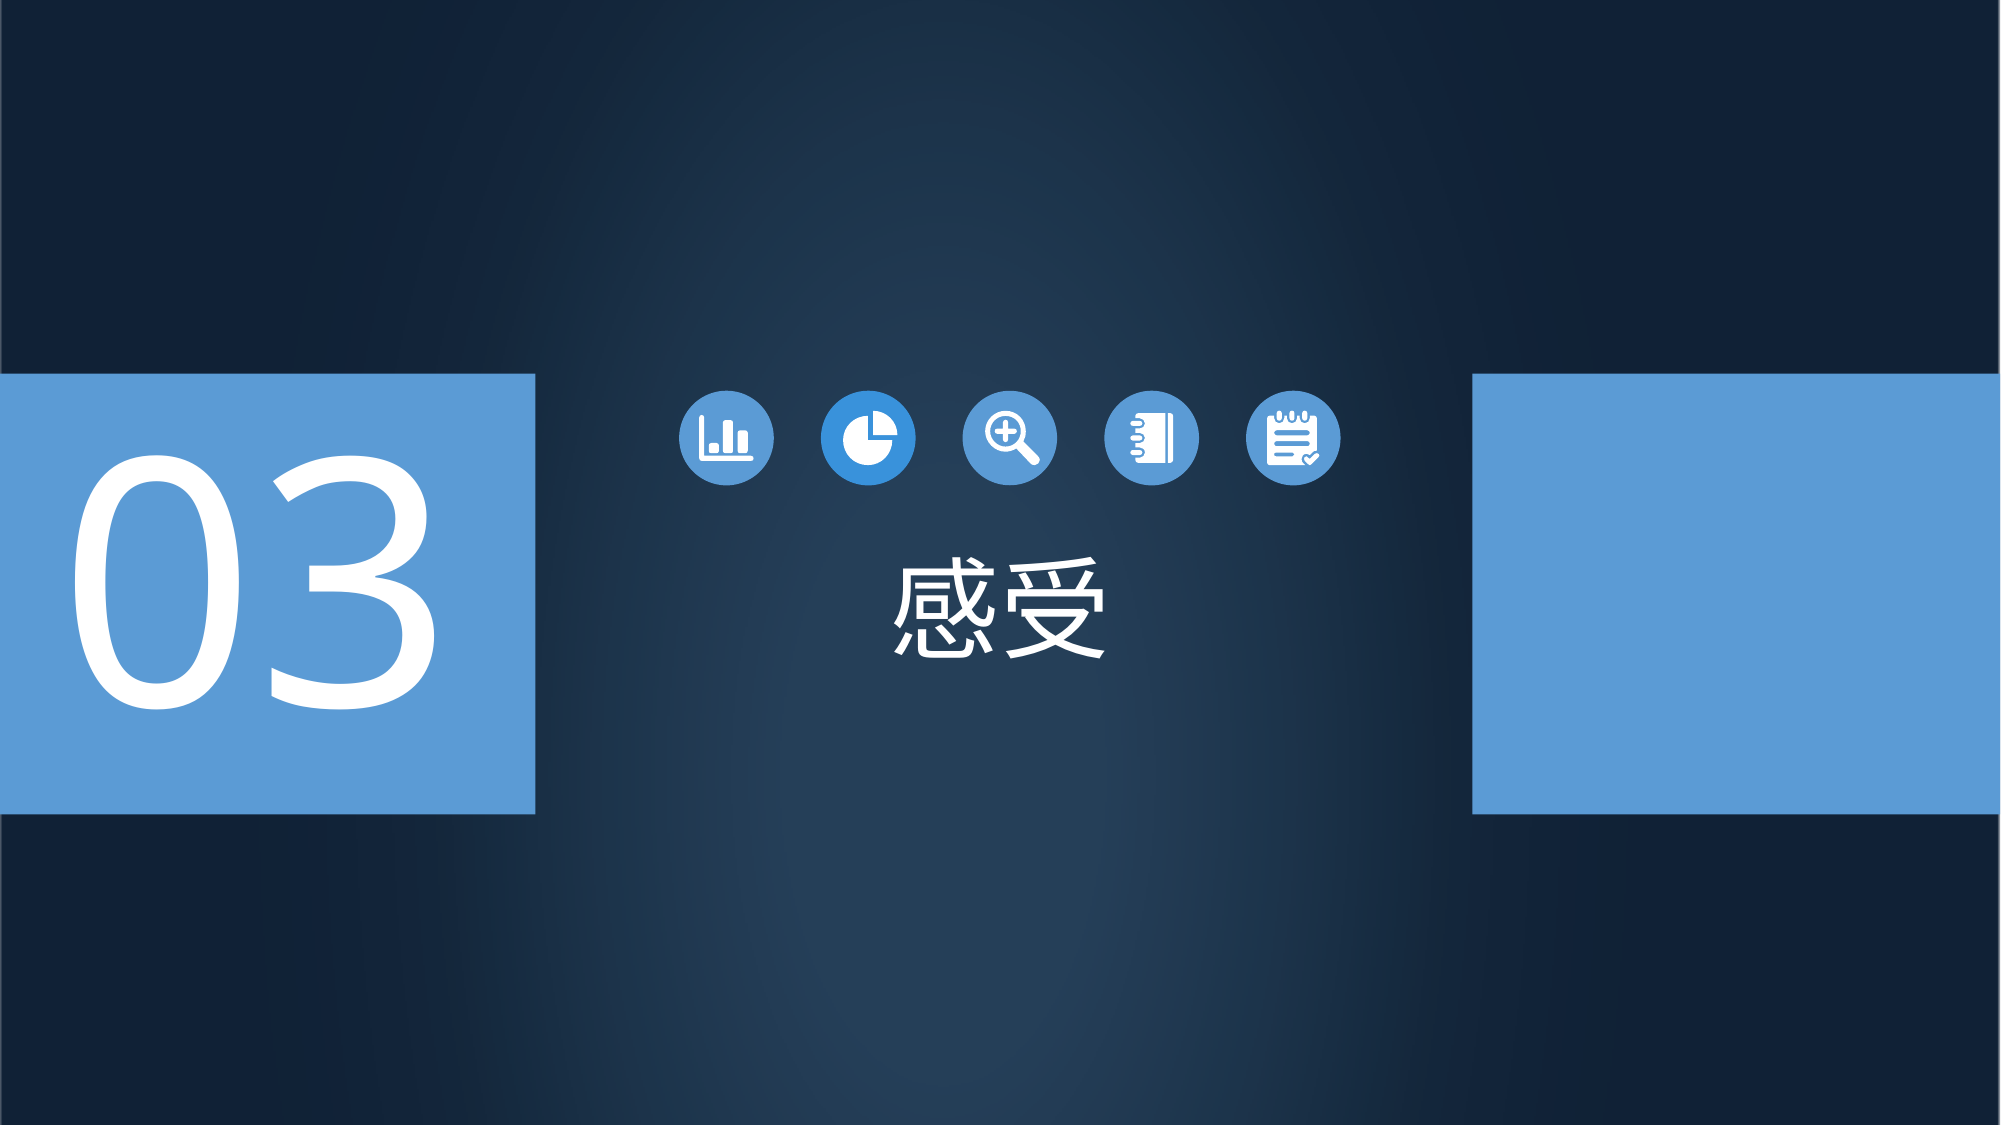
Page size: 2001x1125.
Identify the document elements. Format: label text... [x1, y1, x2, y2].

list 03 [1, 374, 511, 815]
picture [0, 0, 2001, 1125]
list 感受 [648, 547, 1352, 641]
